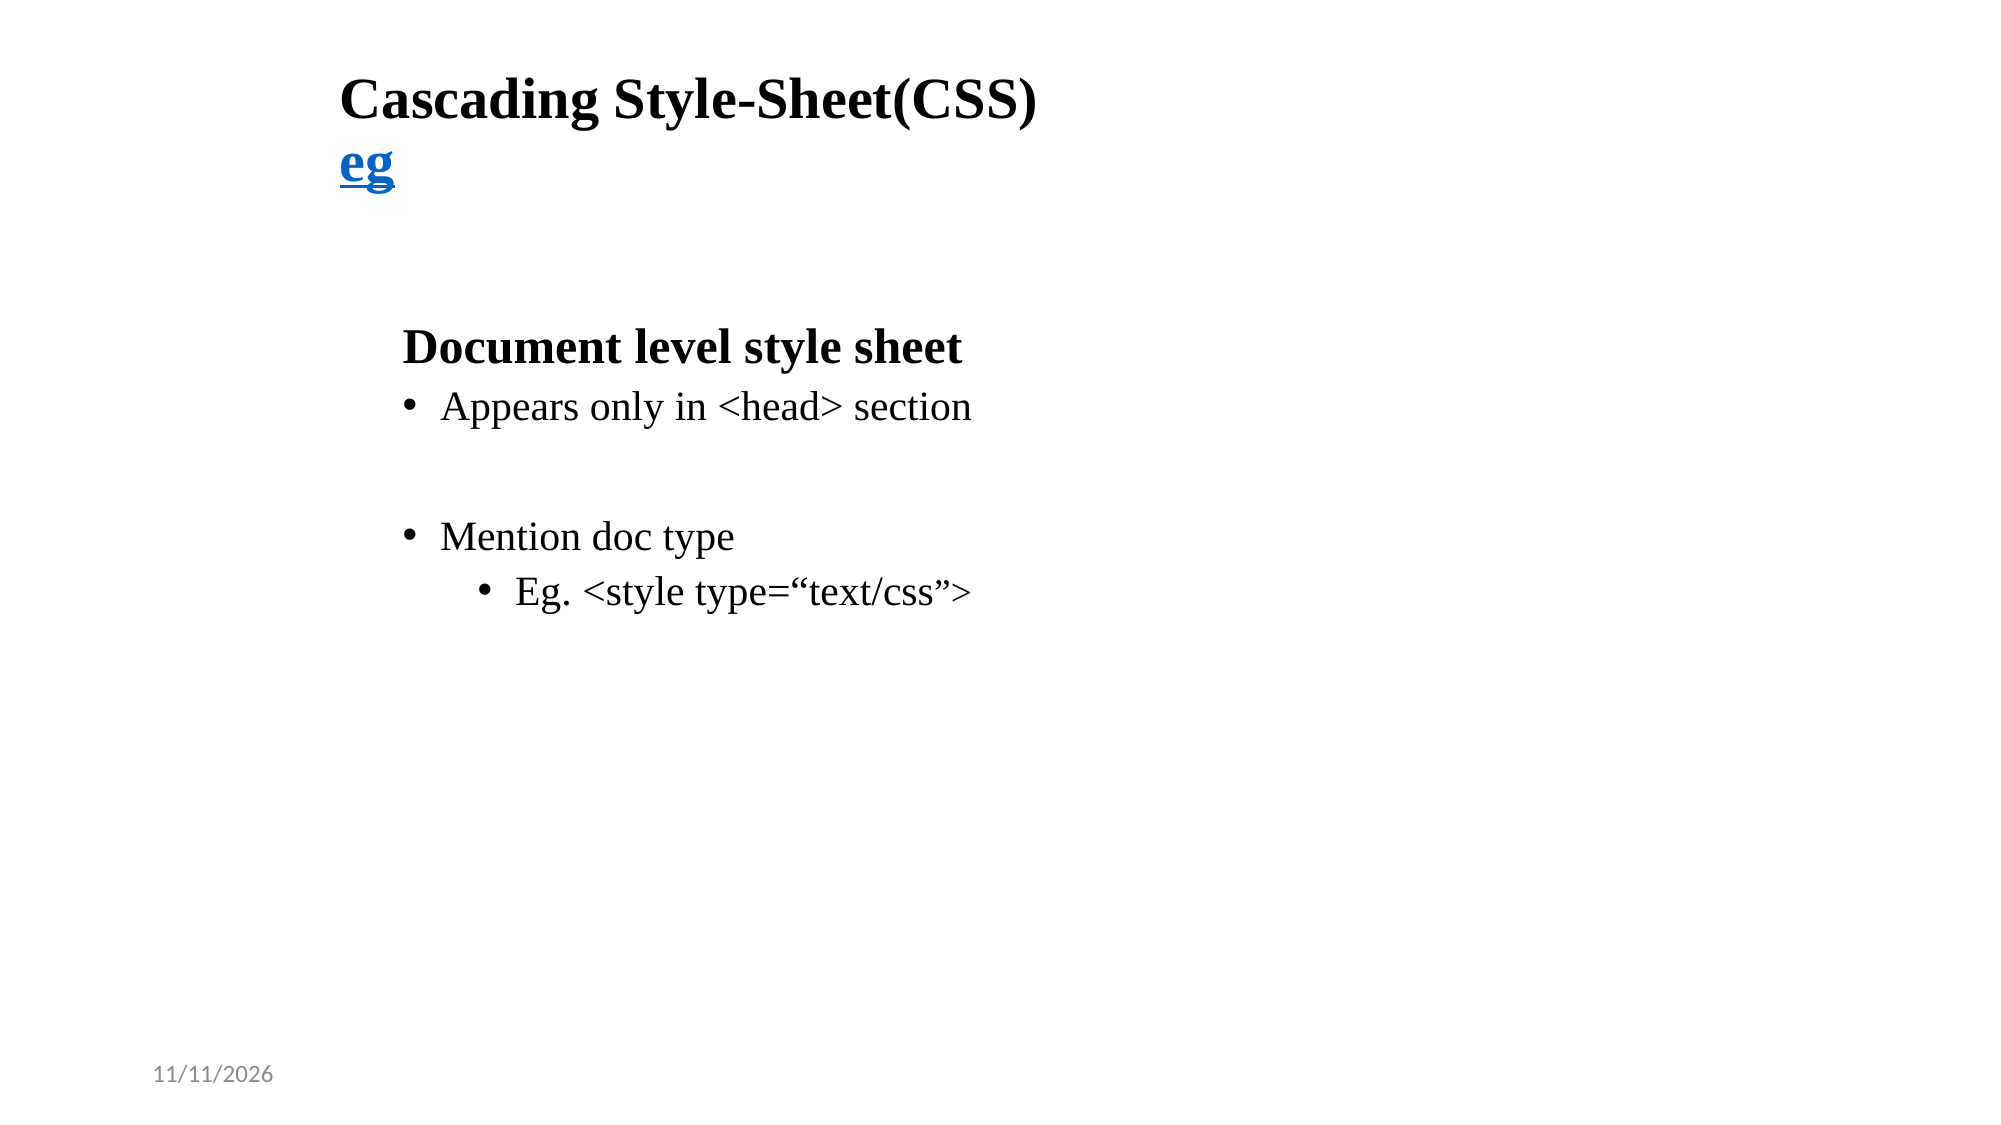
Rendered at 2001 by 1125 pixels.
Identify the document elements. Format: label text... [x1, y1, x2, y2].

list Document level style sheet Appears only in <head> section Mention doc type Eg. <style type=“text/css”> [312, 312, 1663, 918]
title Cascading Style-Sheet(CSS) eg [324, 50, 1675, 213]
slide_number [137, 1042, 588, 1103]
